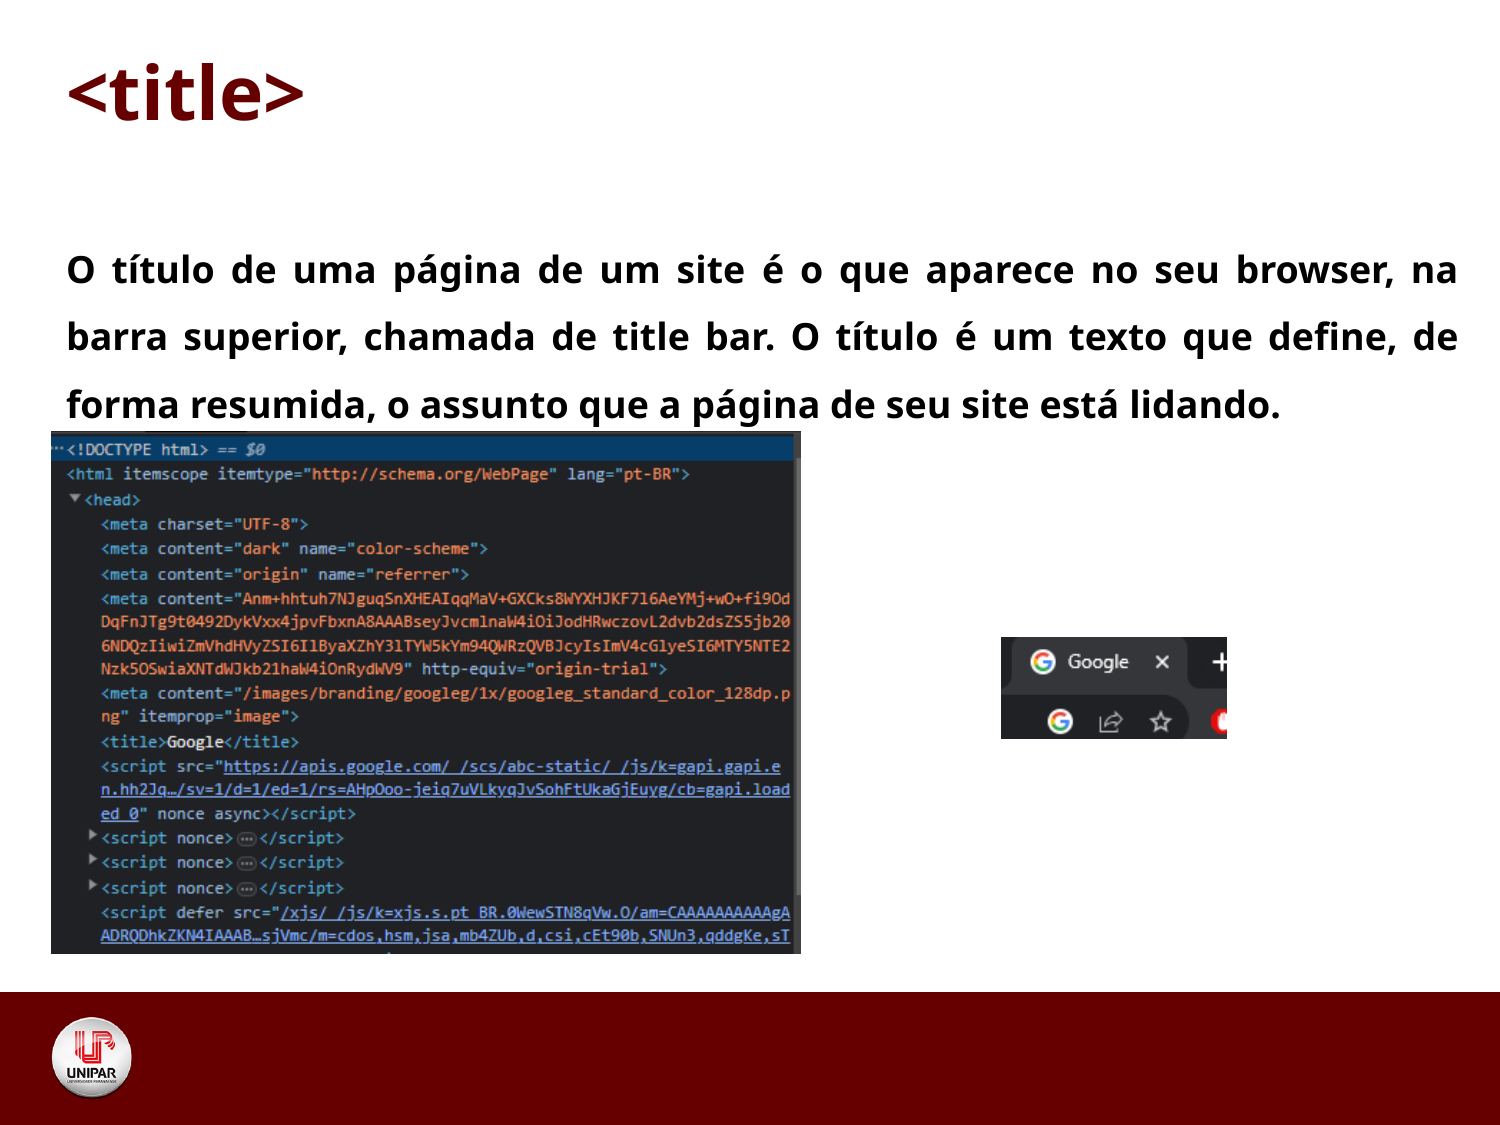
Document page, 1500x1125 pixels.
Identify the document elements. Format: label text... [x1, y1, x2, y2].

picture [50, 431, 801, 954]
picture [50, 1017, 132, 1100]
text_box [0, 992, 1500, 1125]
subtitle O título de uma página de um site é o que aparece no seu browser, na barra superior, chamada de title bar. O título é um texto que define, de forma resumida, o assunto que a página de seu site está lidando. [51, 150, 1475, 498]
picture [1001, 636, 1227, 739]
title <title> [51, 0, 1449, 150]
